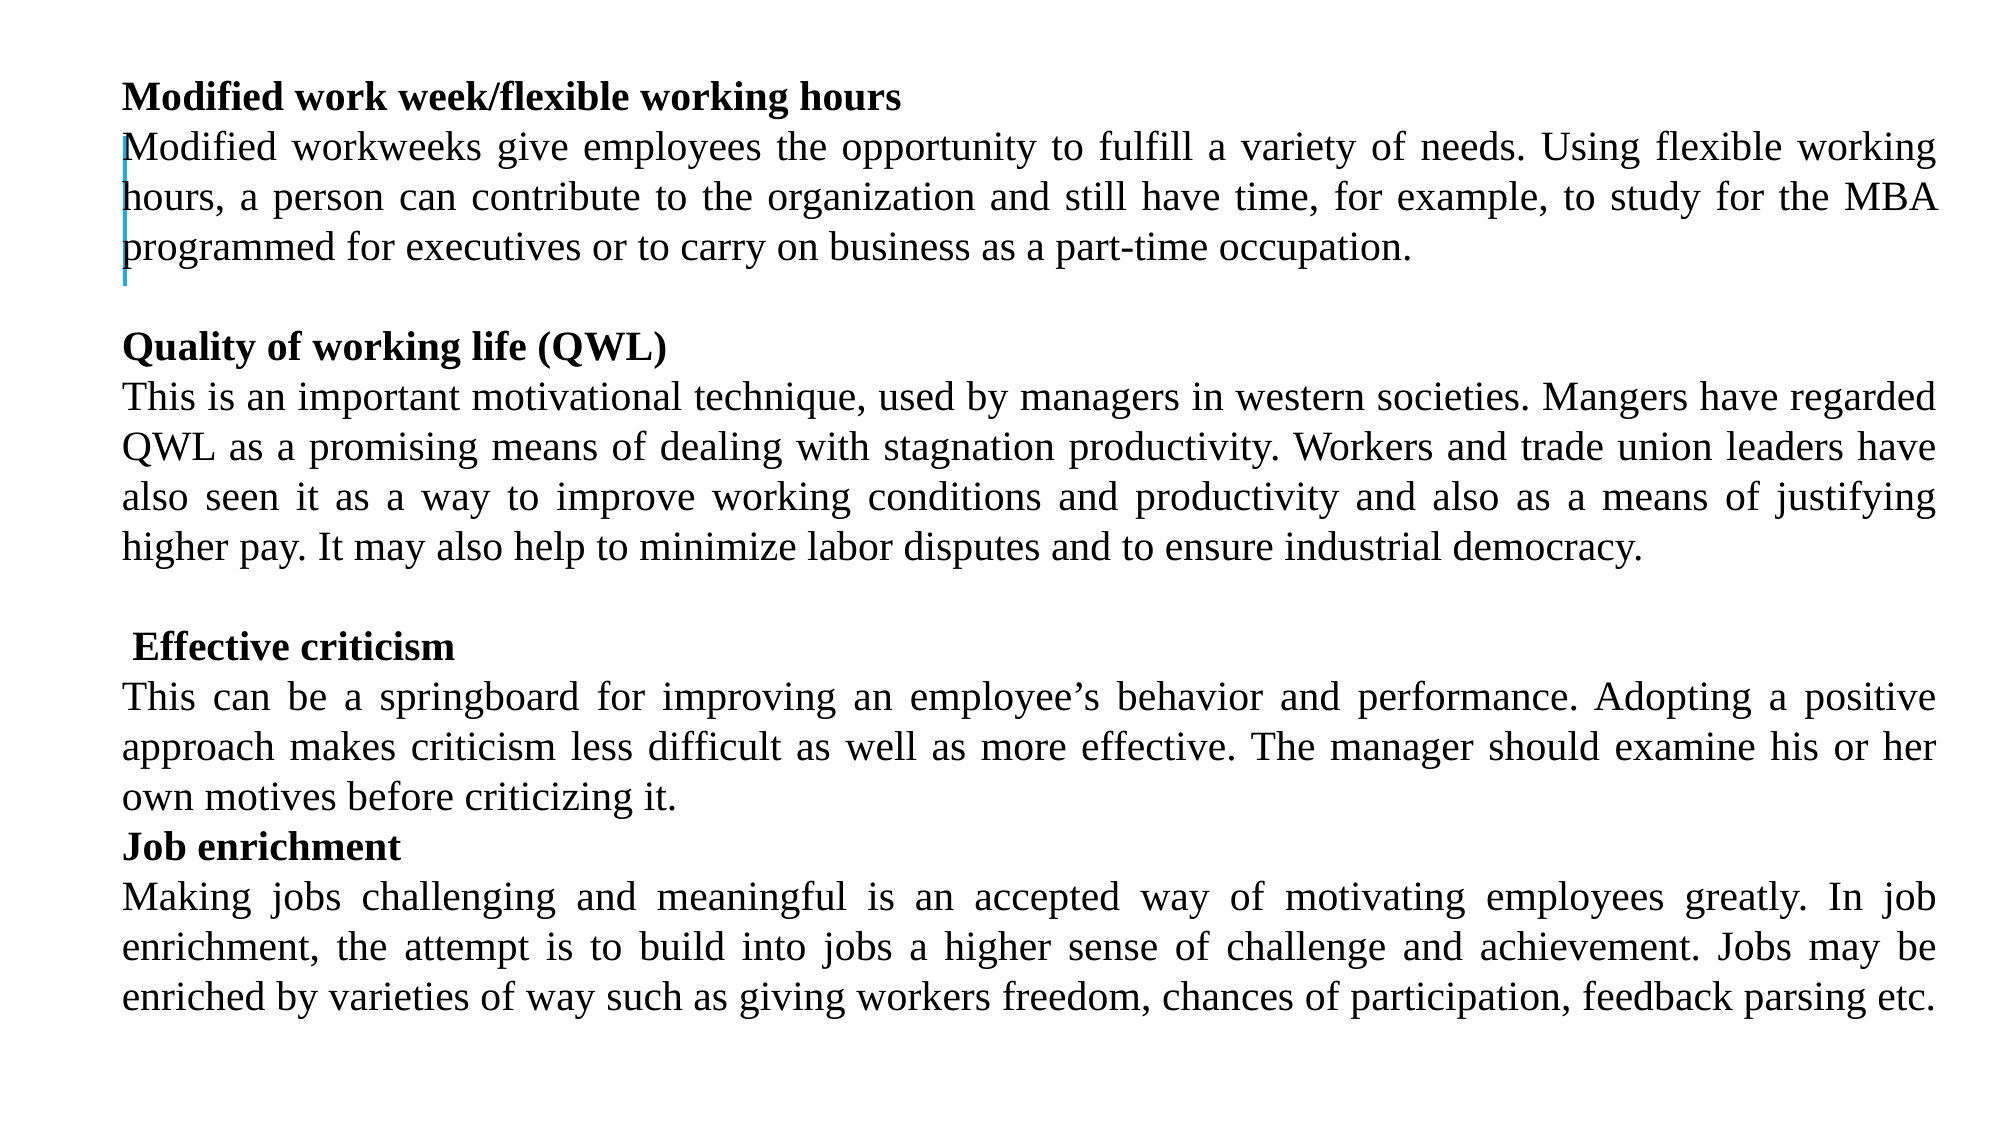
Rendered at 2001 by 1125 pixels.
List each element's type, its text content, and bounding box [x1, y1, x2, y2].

text_box Modified work week/flexible working hours Modified workweeks give employees the opportunity to fulfill a variety of needs. Using flexible working hours, a person can contribute to the organization and still have time, for example, to study for the MBA programmed for executives or to carry on business as a part-time occupation. Quality of working life (QWL) This is an important motivational technique, used by managers in western societies. Mangers have regarded QWL as a promising means of dealing with stagnation productivity. Workers and trade union leaders have also seen it as a way to improve working conditions and productivity and also as a means of justifying higher pay. It may also help to minimize labor disputes and to ensure industrial democracy. Effective criticism This can be a springboard for improving an employee’s behavior and performance. Adopting a positive approach makes criticism less difficult as well as more effective. The manager should examine his or her own motives before criticizing it. Job enrichment Making jobs challenging and meaningful is an accepted way of motivating employees greatly. In job enrichment, the attempt is to build into jobs a higher sense of challenge and achievement. Jobs may be enriched by varieties of way such as giving workers freedom, chances of participation, feedback parsing etc. [107, 16, 1954, 1125]
